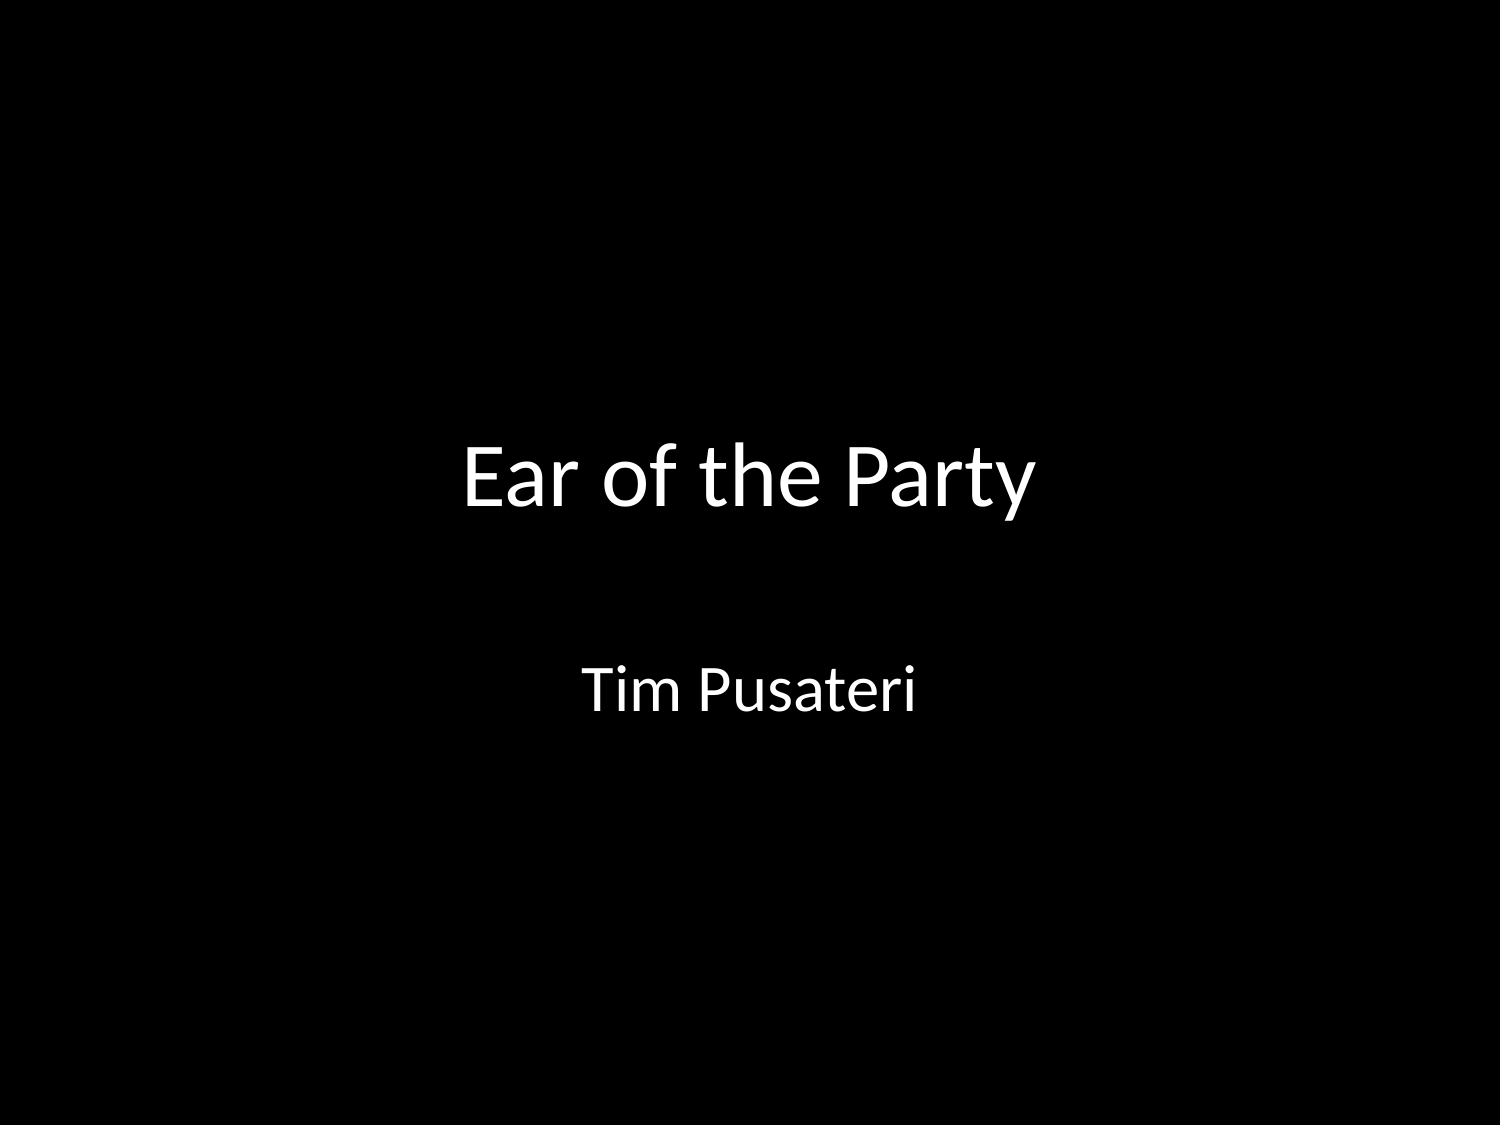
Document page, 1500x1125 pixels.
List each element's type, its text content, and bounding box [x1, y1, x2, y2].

subtitle Tim Pusateri [225, 637, 1275, 925]
title Ear of the Party [112, 349, 1388, 591]
